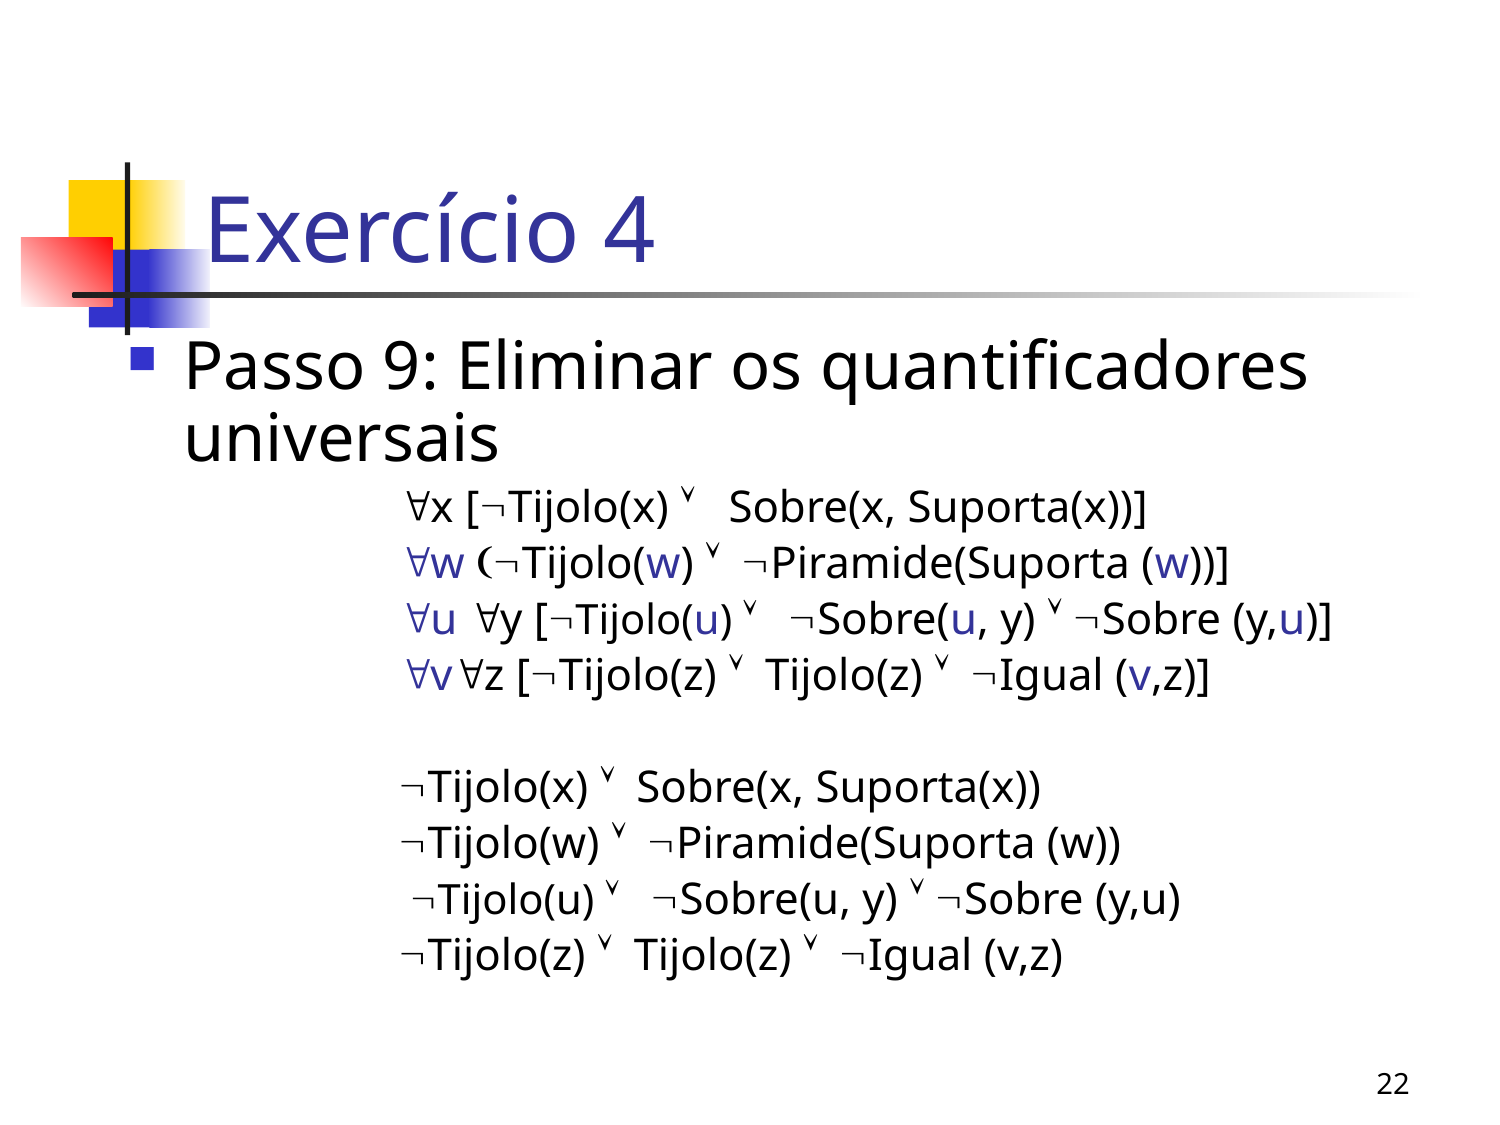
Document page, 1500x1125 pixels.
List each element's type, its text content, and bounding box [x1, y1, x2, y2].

slide_number 22 [1112, 1037, 1425, 1113]
list Passo 9: Eliminar os quantificadores universais x [Tijolo(x)  Sobre(x, Suporta(x))]  w Tijolo(w) Piramide(Suporta (w))] u y [Tijolo(u)  Sobre(u, y)  Sobre (y,u)] vz [Tijolo(z) Tijolo(z) Igual (v,z)] Tijolo(x) Sobre(x, Suporta(x))  Tijolo(w) Piramide(Suporta (w)) Tijolo(u)  Sobre(u, y)  Sobre (y,u) Tijolo(z) Tijolo(z) Igual (v,z) [112, 324, 1500, 1000]
title Exercício 4 [188, 101, 1468, 289]
